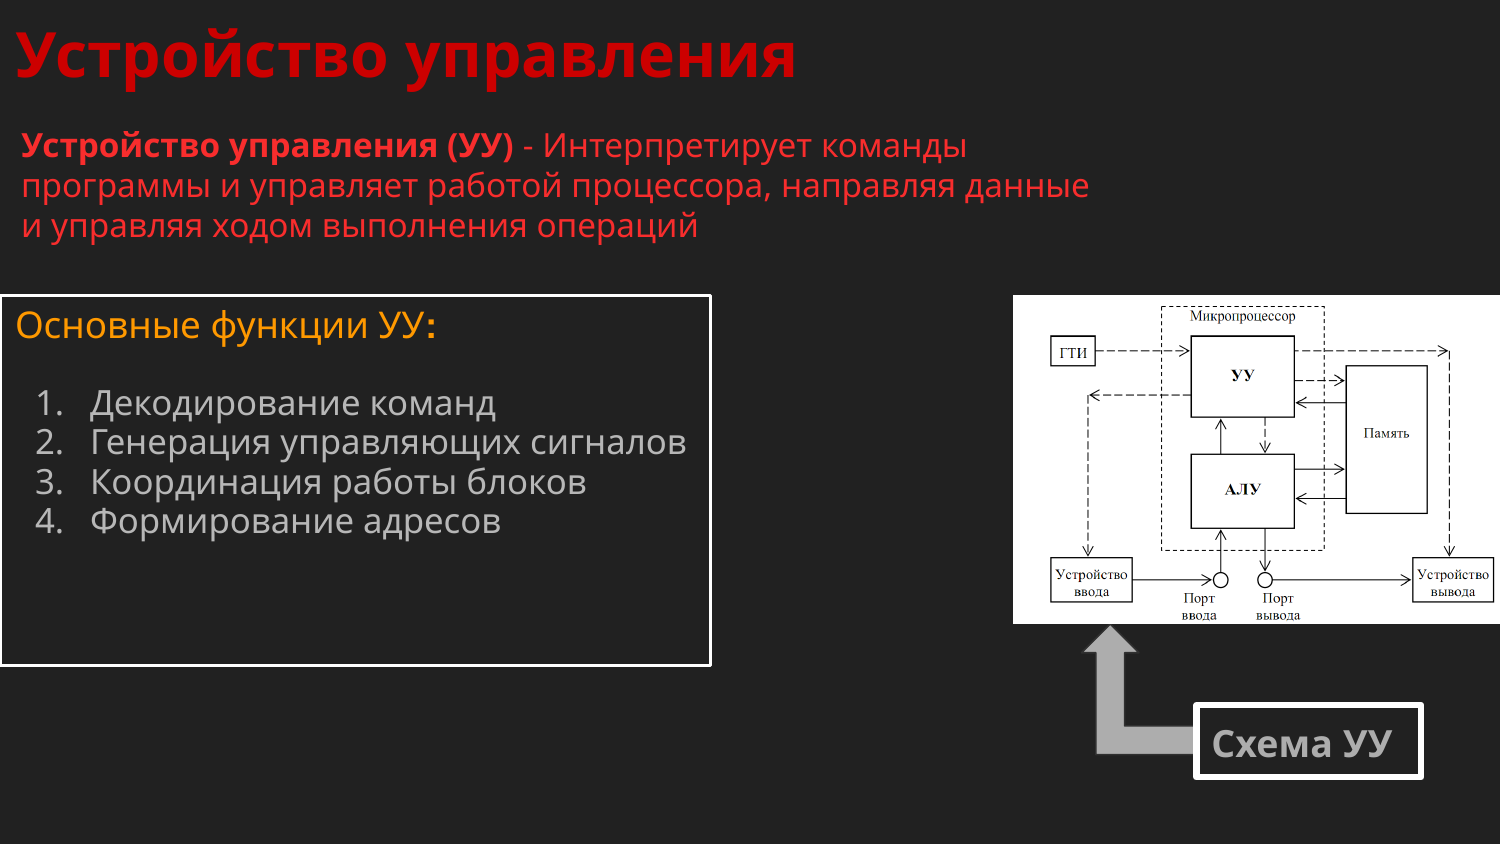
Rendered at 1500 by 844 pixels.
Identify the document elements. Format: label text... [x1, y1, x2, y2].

text_box Основные функции УУ: Декодирование команд Генерация управляющих сигналов Координация работы блоков Формирование адресов [0, 295, 711, 666]
picture [1012, 295, 1500, 625]
text_box [1081, 633, 1196, 755]
text_box Устройство управления [0, 0, 1398, 94]
text_box Схема УУ [1196, 705, 1422, 778]
text_box Устройство управления (УУ) - Интерпретирует команды программы и управляет работой процессора, направляя данные и управляя ходом выполнения операций [5, 108, 1127, 259]
